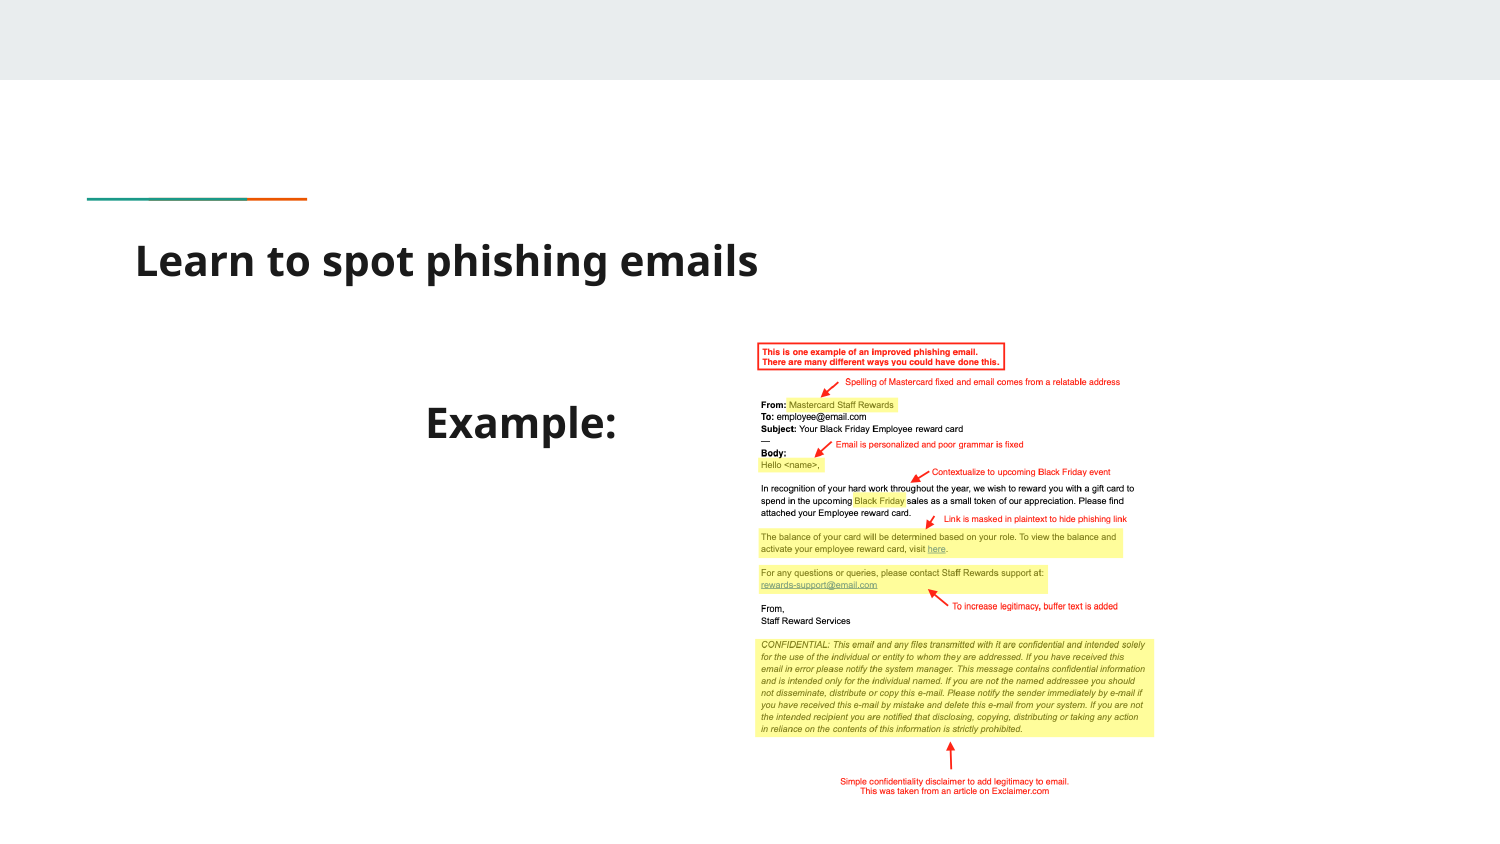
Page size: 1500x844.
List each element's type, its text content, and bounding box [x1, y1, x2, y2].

title Learn to spot phishing emails [119, 216, 1381, 305]
text_box Example: [410, 377, 744, 466]
picture [749, 339, 1163, 801]
